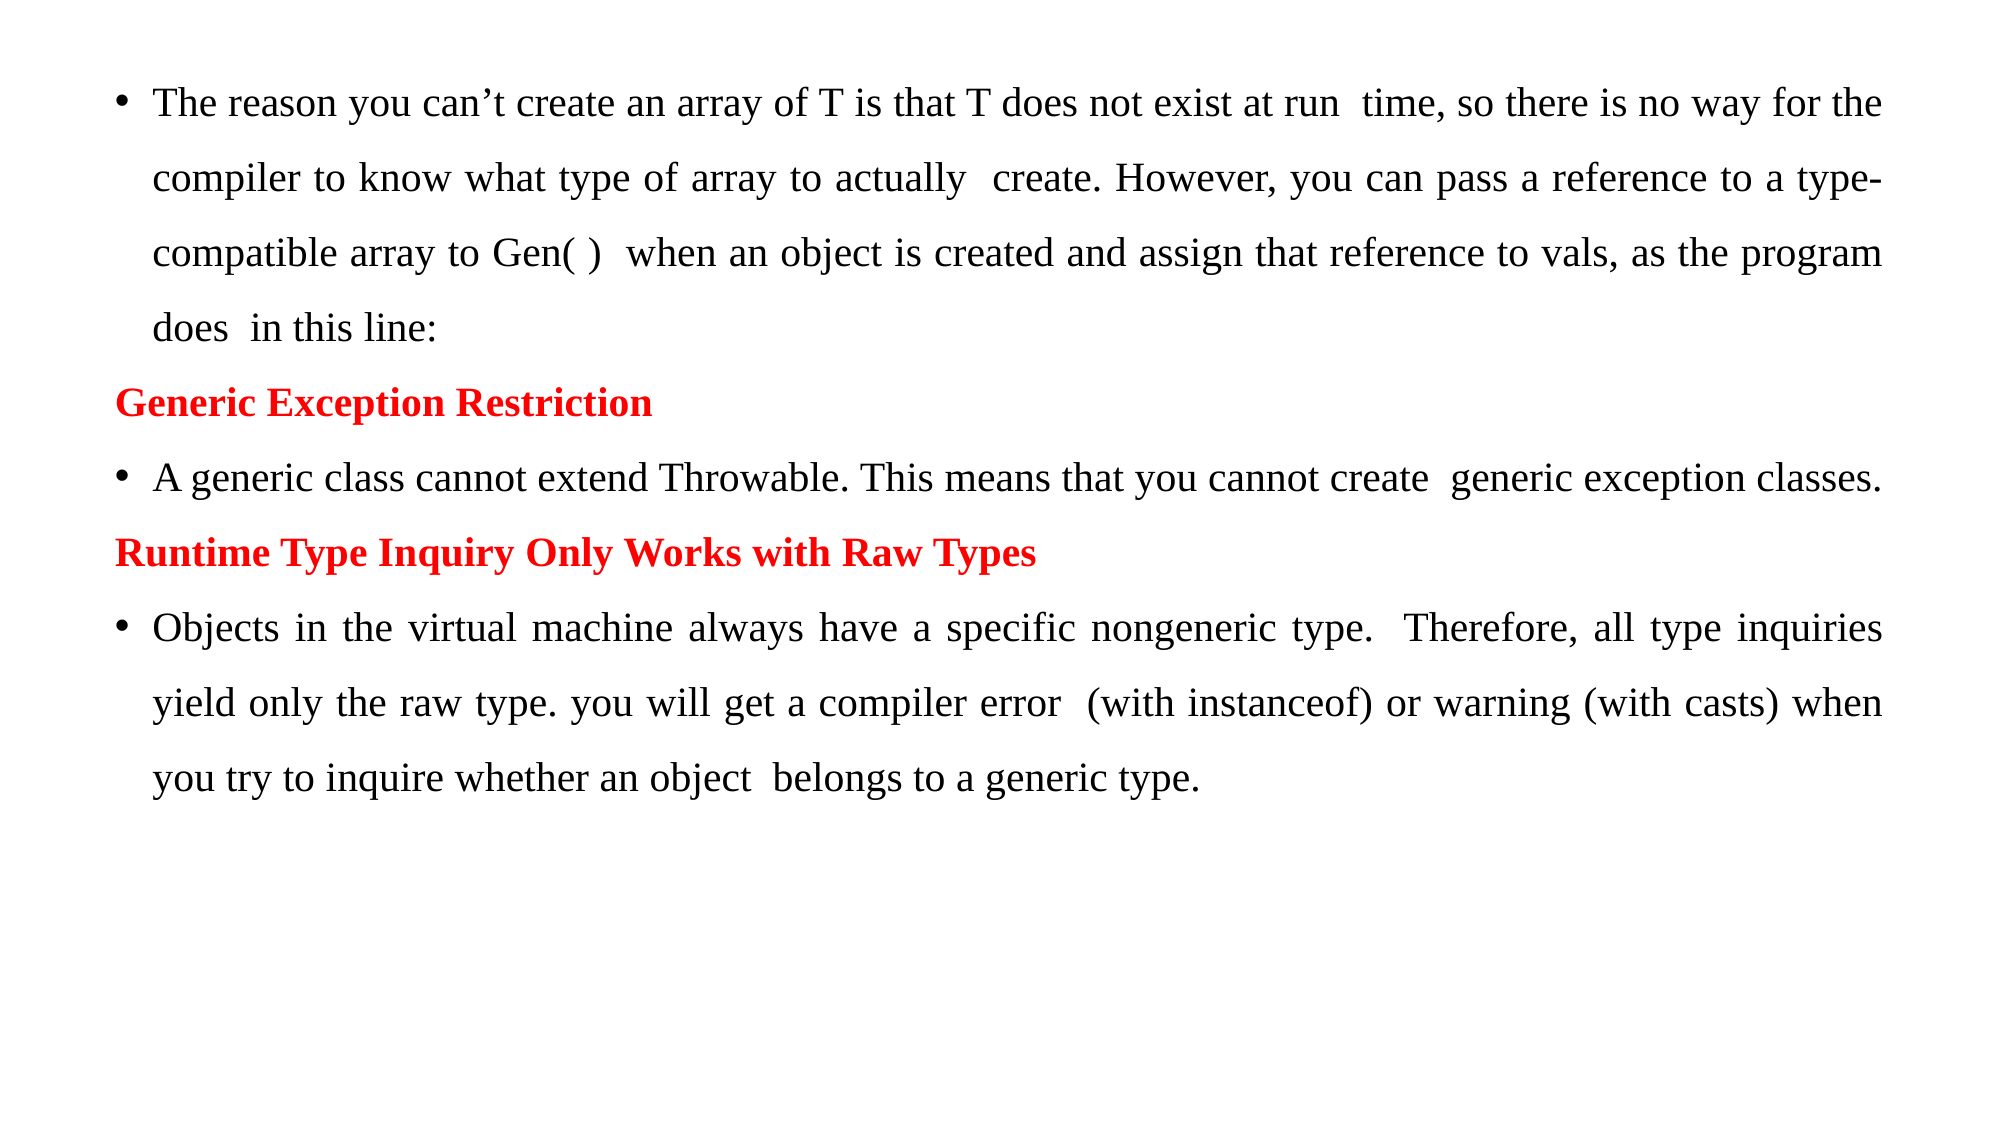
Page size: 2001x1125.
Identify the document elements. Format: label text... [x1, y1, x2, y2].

list The reason you can’t create an array of T is that T does not exist at run time, so there is no way for the compiler to know what type of array to actually create. However, you can pass a reference to a type-compatible array to Gen( ) when an object is created and assign that reference to vals, as the program does in this line: Generic Exception Restriction A generic class cannot extend Throwable. This means that you cannot create generic exception classes. Runtime Type Inquiry Only Works with Raw Types Objects in the virtual machine always have a specific nongeneric type. Therefore, all type inquiries yield only the raw type. you will get a compiler error (with instanceof) or warning (with casts) when you try to inquire whether an object belongs to a generic type. [99, 42, 1900, 1005]
